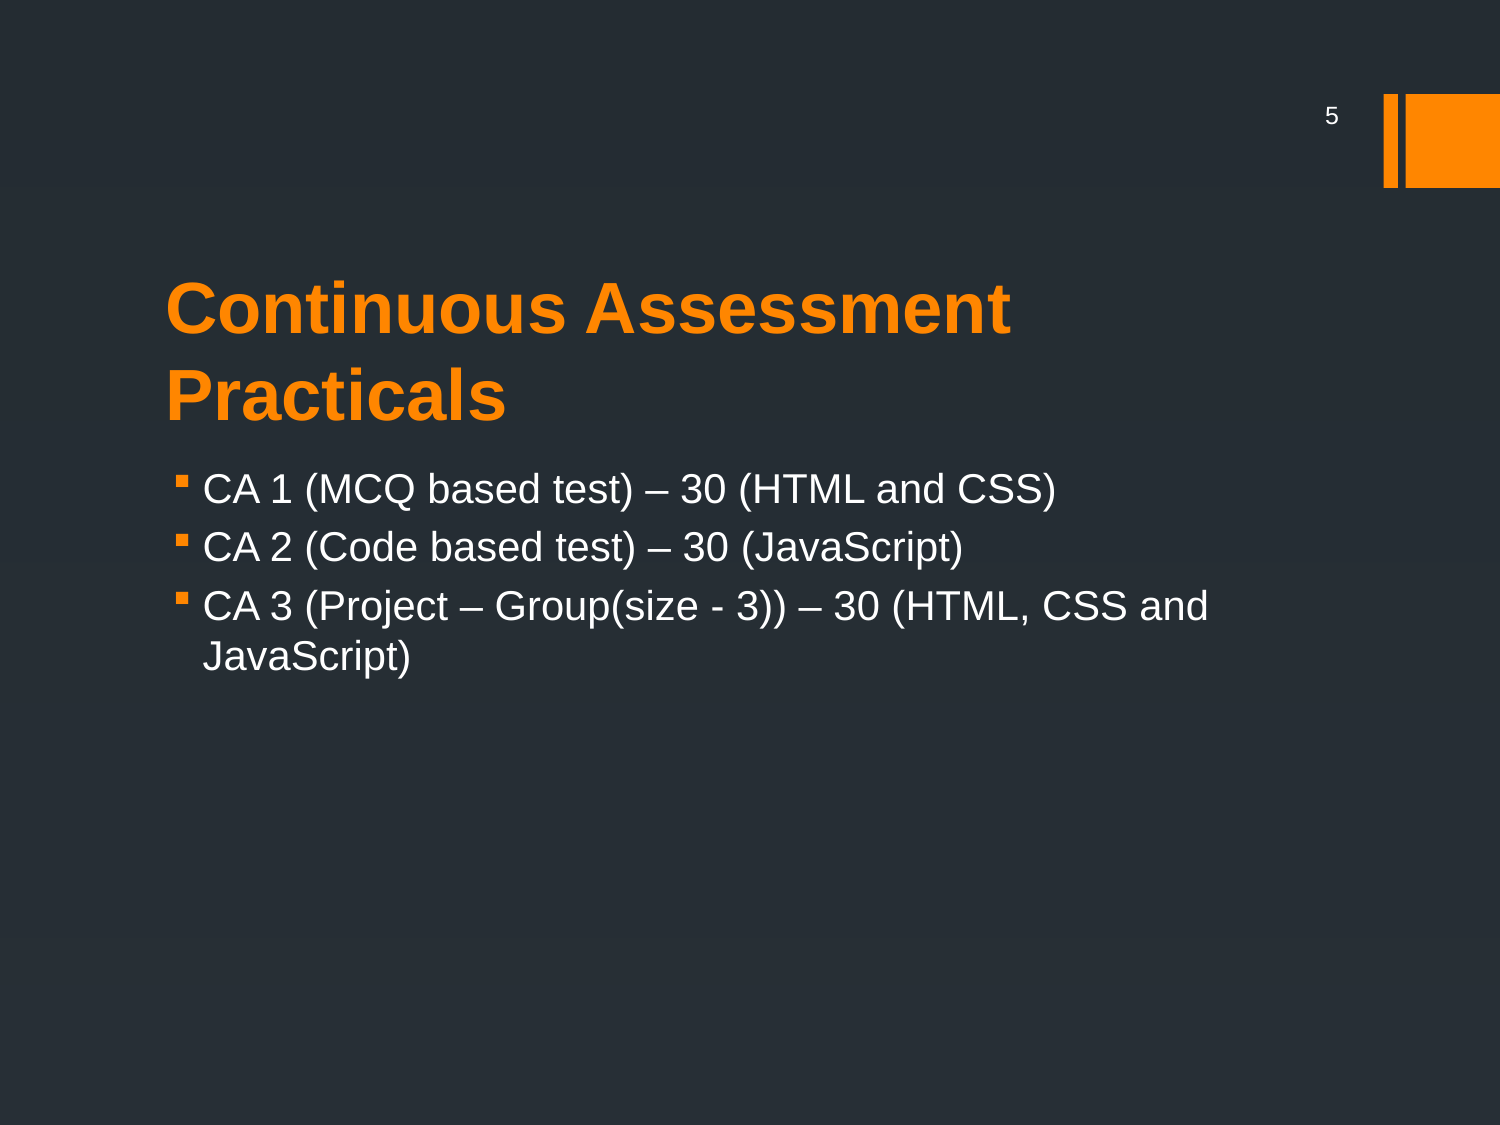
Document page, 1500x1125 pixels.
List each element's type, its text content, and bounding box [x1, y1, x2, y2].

list CA 1 (MCQ based test) – 30 (HTML and CSS) CA 2 (Code based test) – 30 (JavaScript) CA 3 (Project – Group(size - 3)) – 30 (HTML, CSS and JavaScript) [150, 454, 1350, 1035]
title Continuous Assessment Practicals [150, 253, 1350, 443]
slide_number 5 [1199, 90, 1355, 140]
